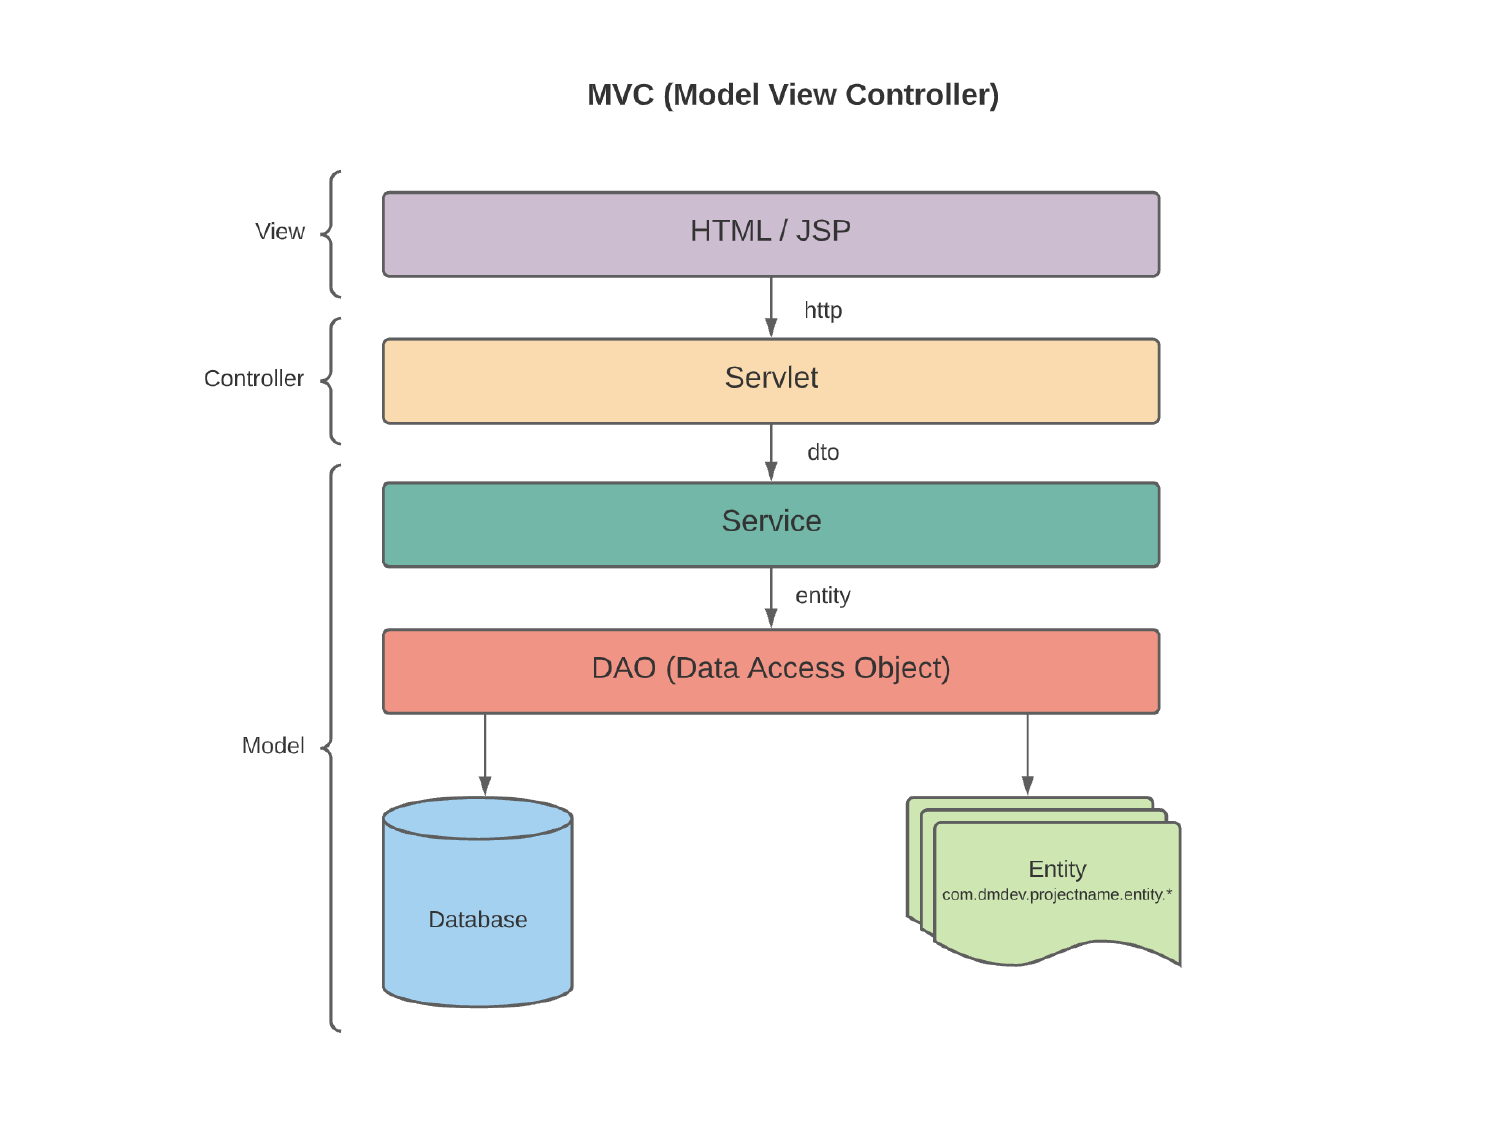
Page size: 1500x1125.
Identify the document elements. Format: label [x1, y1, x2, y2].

picture [178, 0, 1322, 1101]
